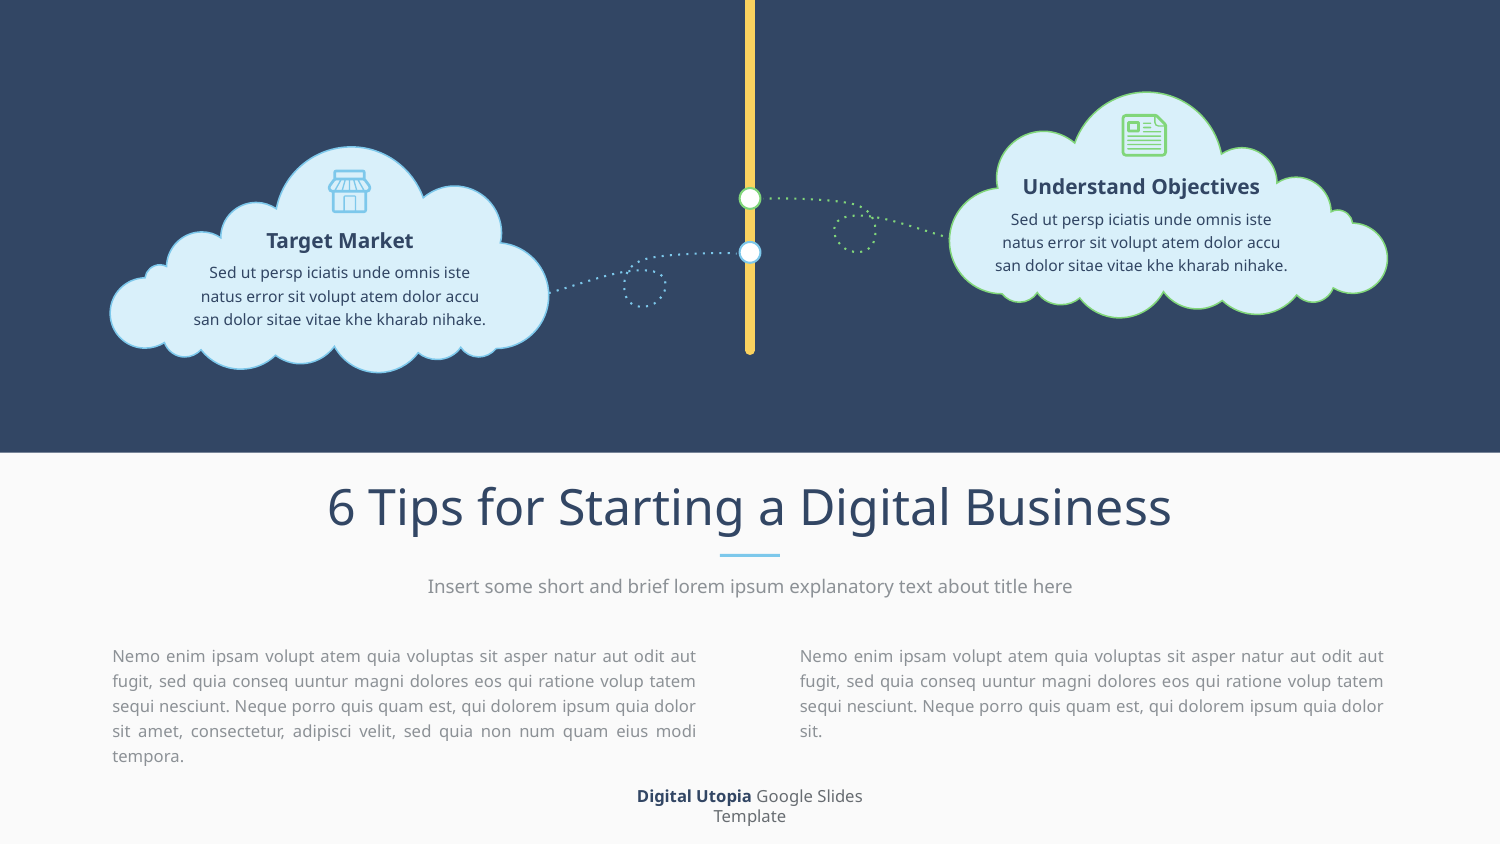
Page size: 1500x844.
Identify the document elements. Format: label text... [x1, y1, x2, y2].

list Insert some short and brief lorem ipsum explanatory text about title here [112, 575, 1388, 600]
text_box Nemo enim ipsam volupt atem quia voluptas sit asper natur aut odit aut fugit, sed quia conseq uuntur magni dolores eos qui ratione volup tatem sequi nesciunt. Neque porro quis quam est, qui dolorem ipsum quia dolor sit amet, consectetur, adipisci velit, sed quia non num quam eius modi tempora. [112, 640, 698, 742]
text_box [763, 198, 949, 253]
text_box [1121, 113, 1168, 157]
text_box [739, 242, 761, 263]
text_box Understand Objectives [992, 173, 1291, 199]
text_box [0, 0, 1500, 453]
text_box [327, 169, 372, 214]
text_box Target Market [190, 227, 489, 253]
list 6 Tips for Starting a Digital Business [112, 475, 1388, 541]
text_box Sed ut persp iciatis unde omnis iste natus error sit volupt atem dolor accu san dolor sitae vitae khe kharab nihake. [992, 204, 1291, 276]
text_box Sed ut persp iciatis unde omnis iste natus error sit volupt atem dolor accu san dolor sitae vitae khe kharab nihake. [190, 258, 489, 330]
text_box [949, 177, 1388, 318]
text_box [549, 253, 737, 307]
text_box [739, 188, 761, 209]
text_box Nemo enim ipsam volupt atem quia voluptas sit asper natur aut odit aut fugit, sed quia conseq uuntur magni dolores eos qui ratione volup tatem sequi nesciunt. Neque porro quis quam est, qui dolorem ipsum quia dolor sit. [799, 640, 1385, 717]
text_box [110, 146, 549, 373]
text_box [996, 92, 1276, 173]
